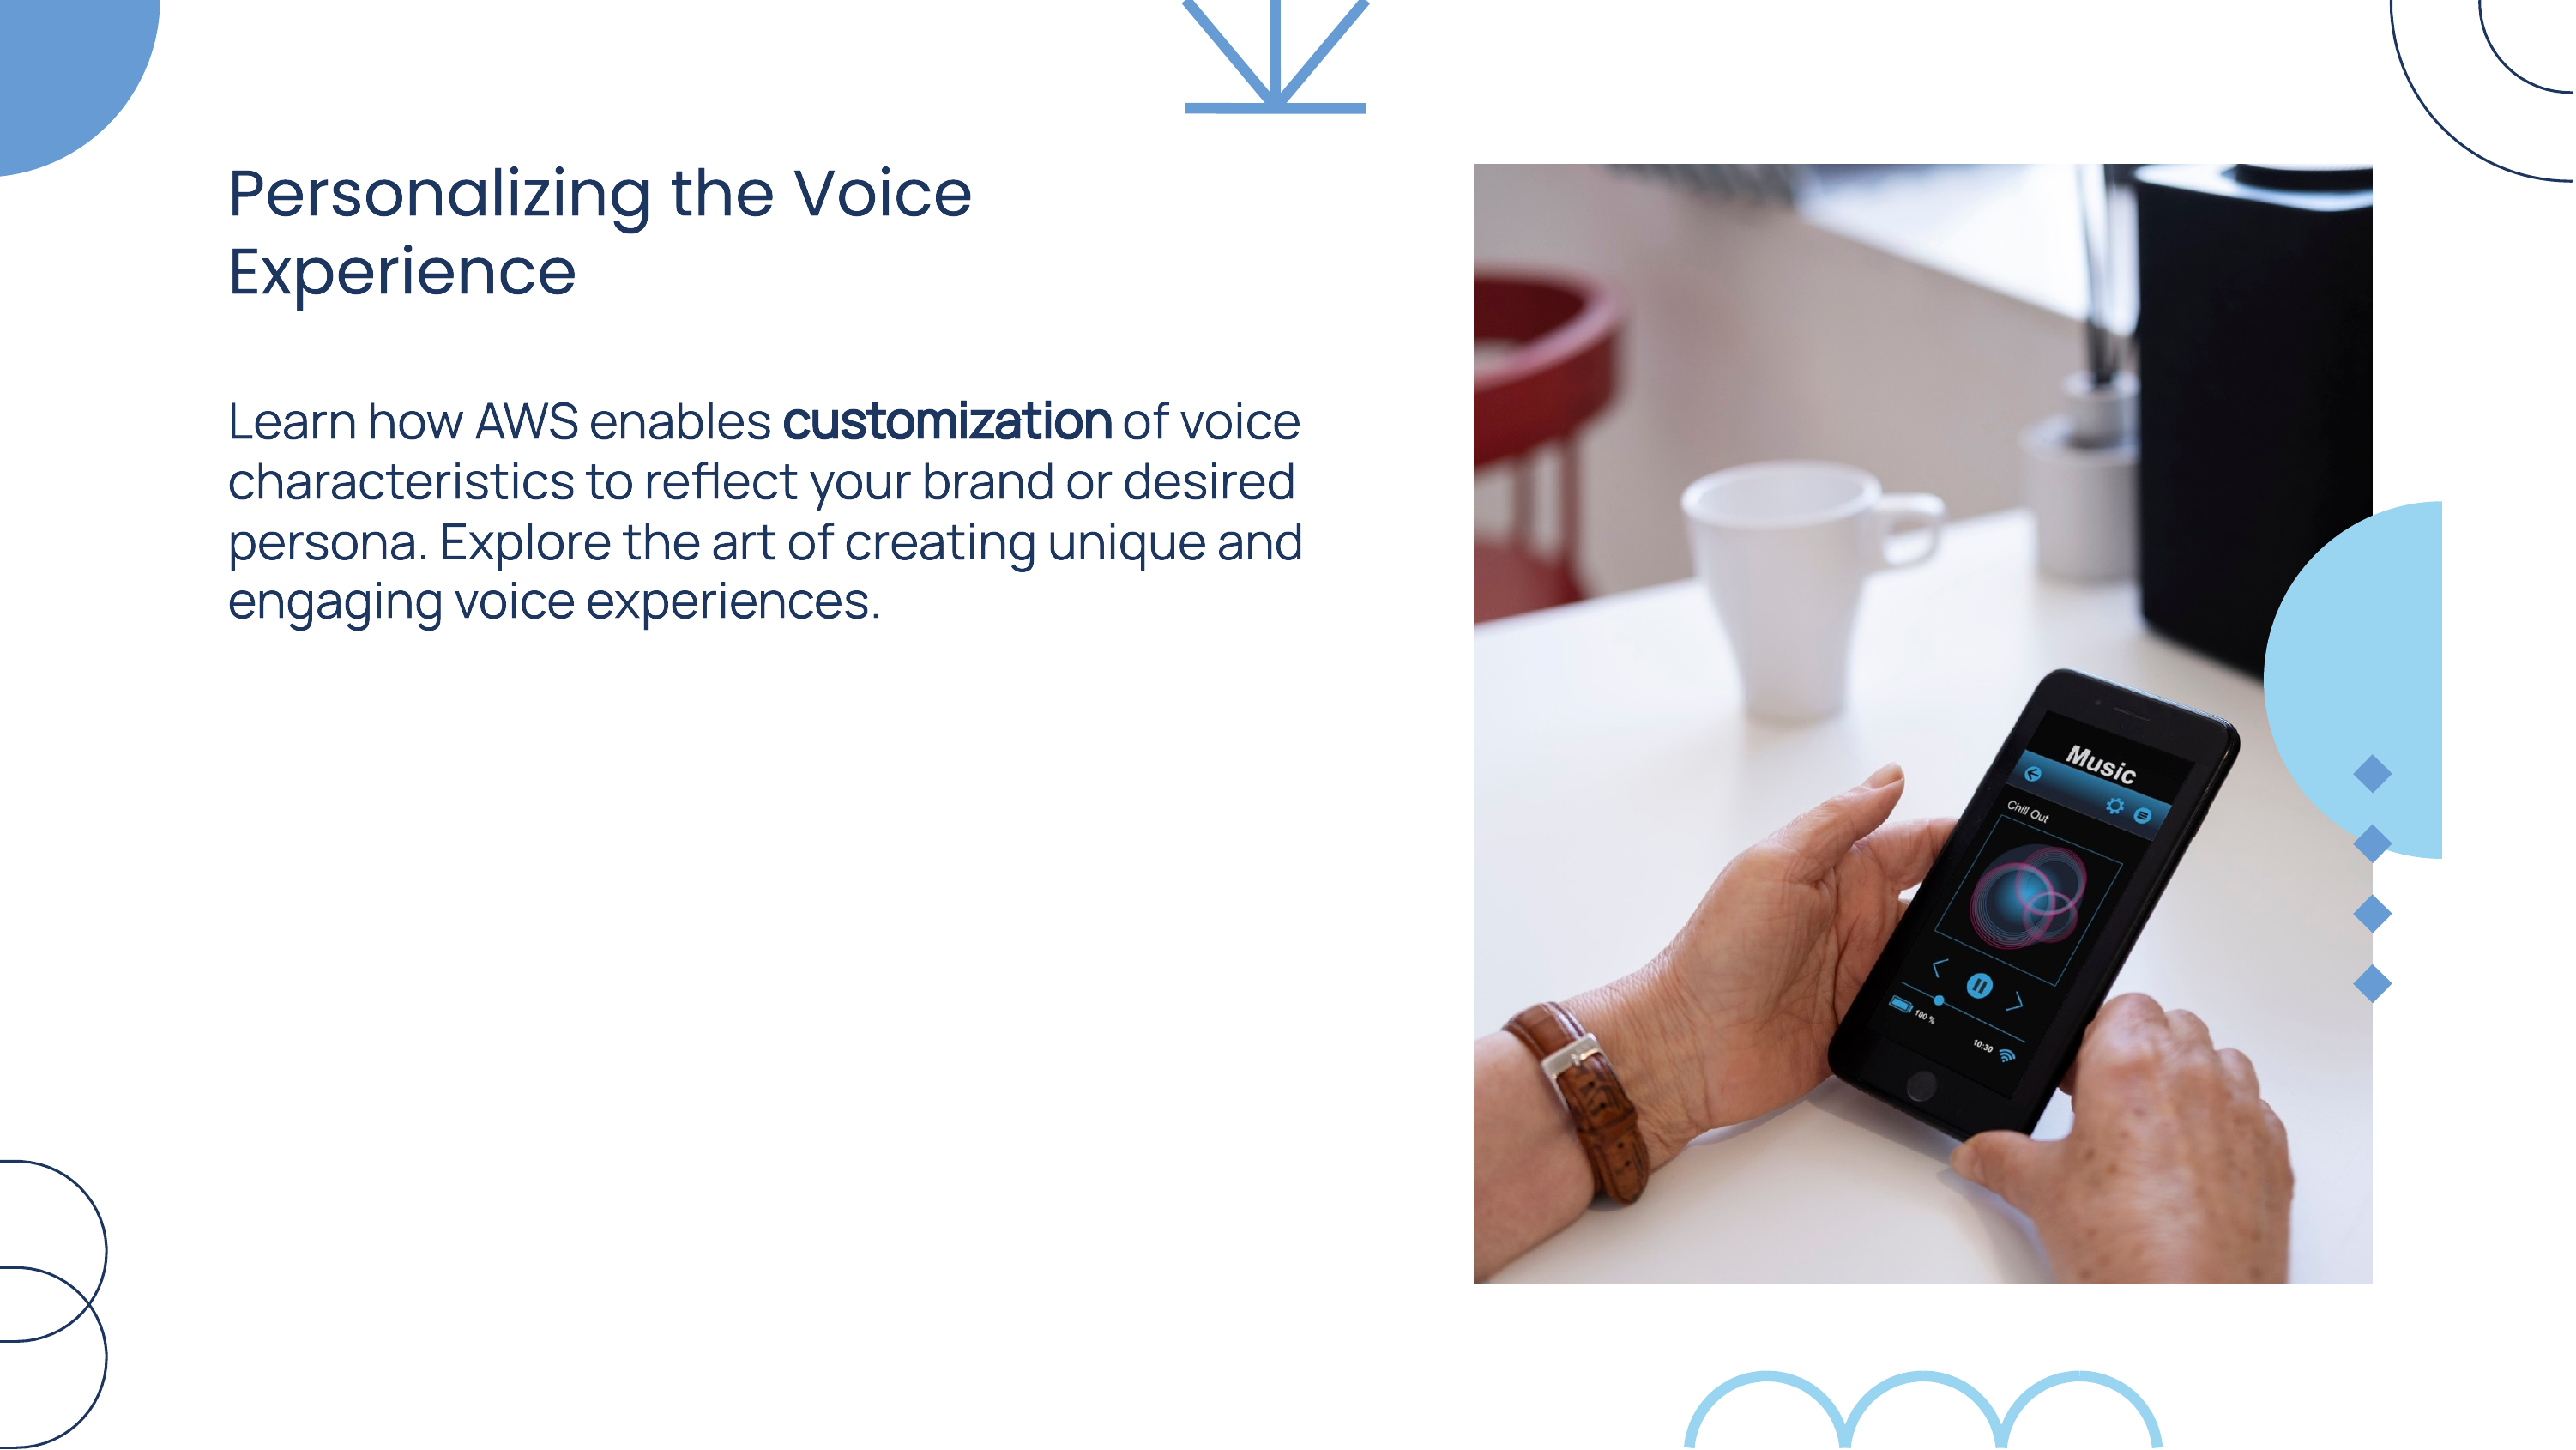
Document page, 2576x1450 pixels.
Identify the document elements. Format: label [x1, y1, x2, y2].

text_box [1473, 164, 2443, 1284]
picture [227, 384, 1306, 634]
picture [227, 147, 975, 317]
text_box [0, 0, 160, 177]
text_box [0, 1161, 107, 1448]
text_box [1689, 1375, 2158, 1448]
text_box [2391, 0, 2573, 182]
